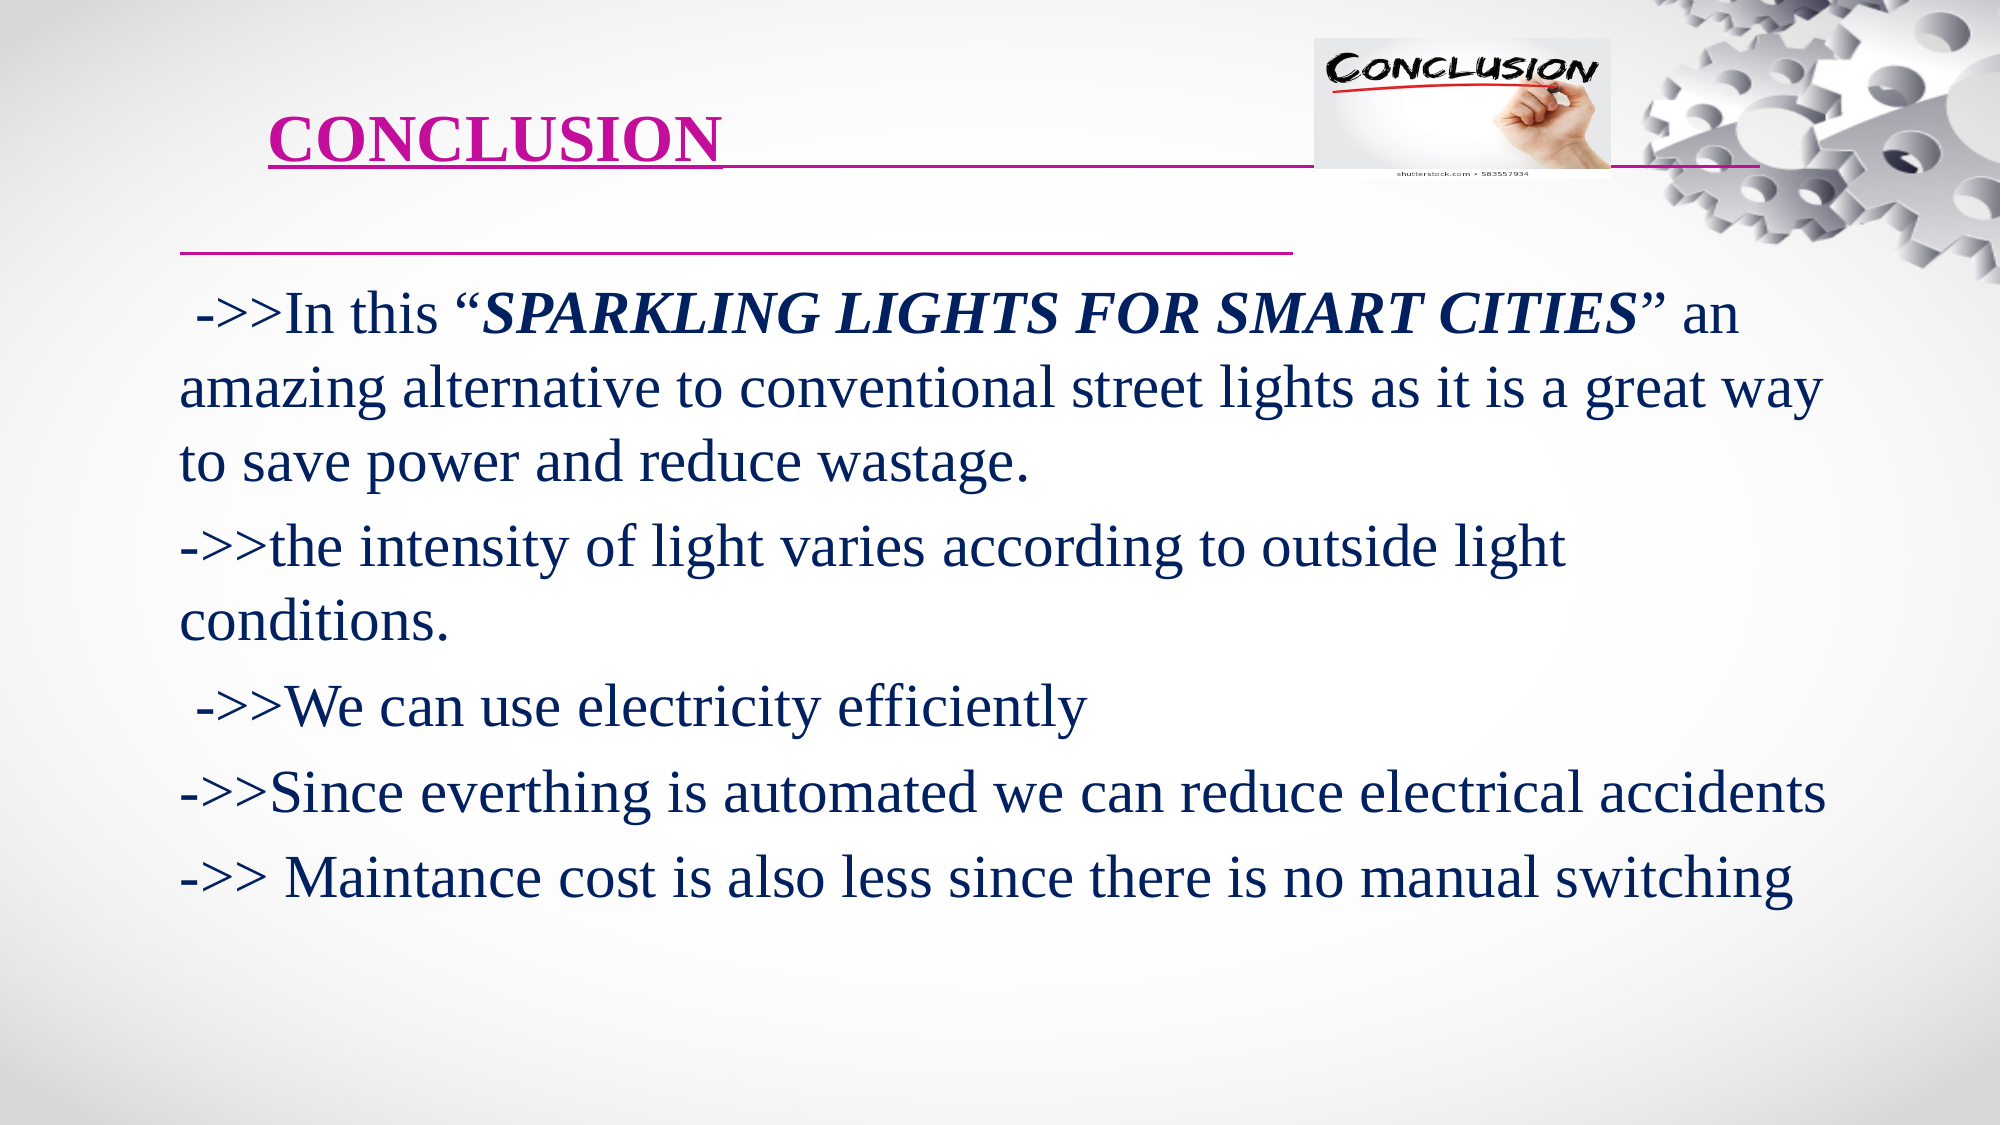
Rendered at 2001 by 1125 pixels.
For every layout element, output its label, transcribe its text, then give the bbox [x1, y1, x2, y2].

picture [0, 0, 2000, 1125]
list CONCLUSION ->>In this “SPARKLING LIGHTS FOR SMART CITIES” an amazing alternative to conventional street lights as it is a great way to save power and reduce wastage. ->>the intensity of light varies according to outside light conditions. ->>We can use electricity efficiently ->>Since everthing is automated we can reduce electrical accidents ->> Maintance cost is also less since there is no manual switching [164, 86, 1863, 999]
